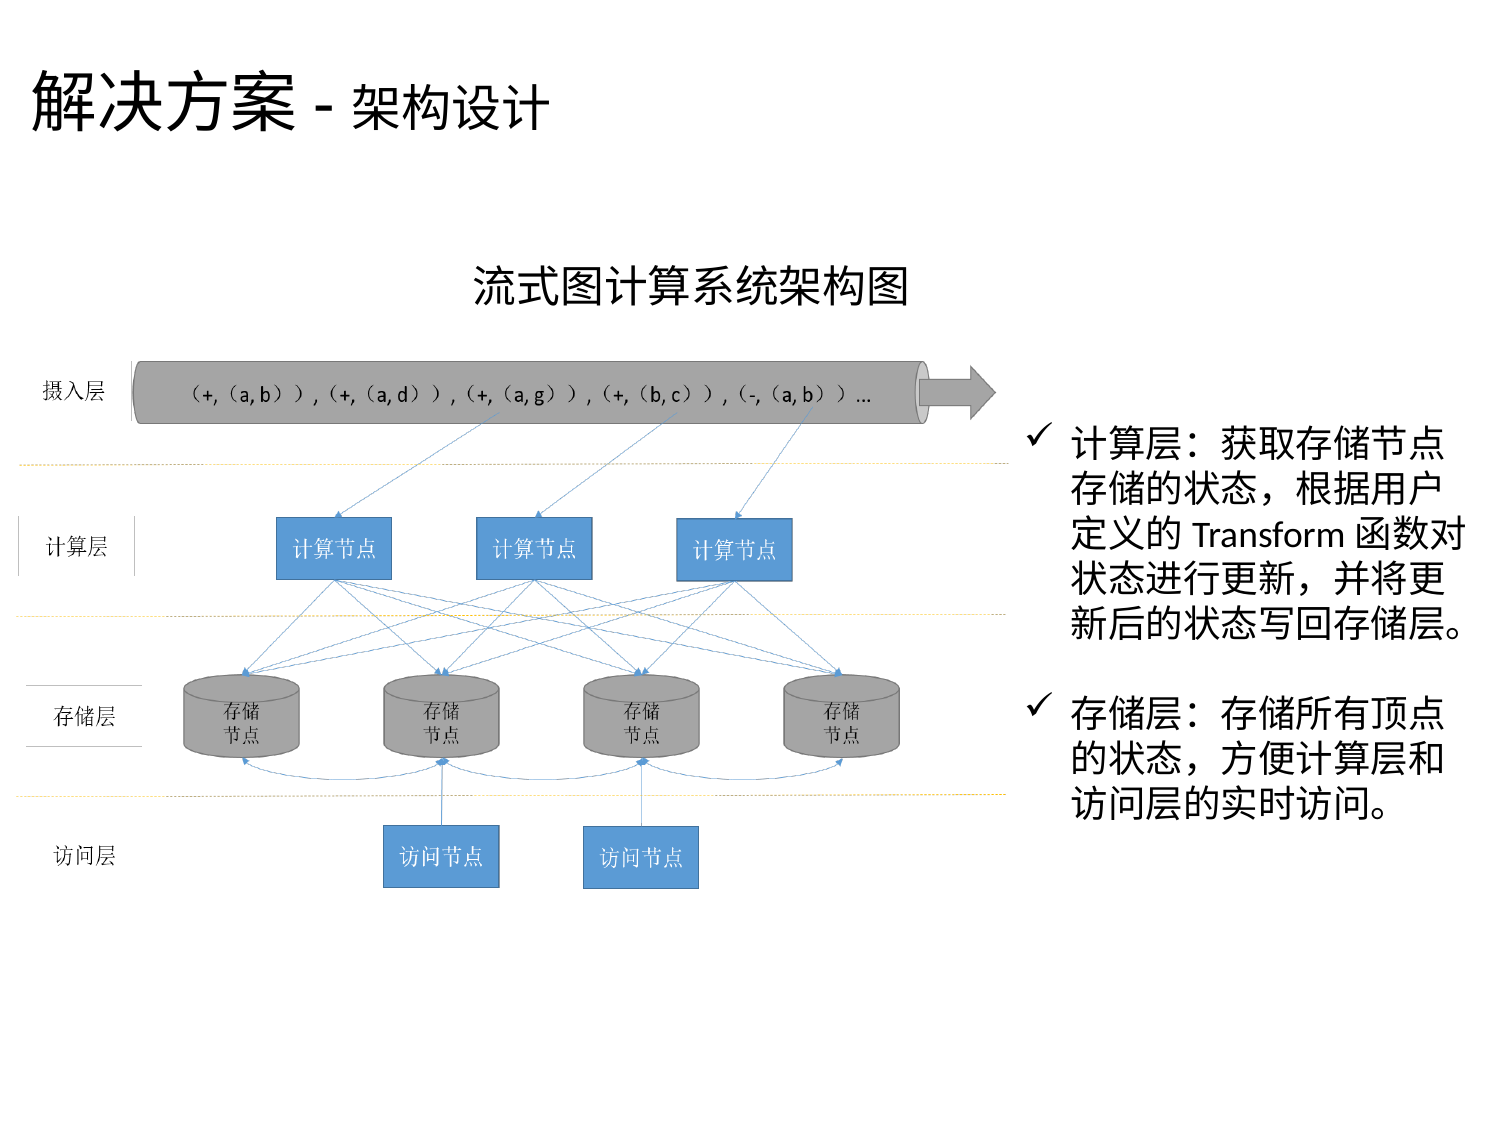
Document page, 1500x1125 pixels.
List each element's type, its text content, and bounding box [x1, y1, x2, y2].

text_box 流式图计算系统架构图 [457, 251, 927, 319]
title 解决方案-架构设计 [15, 64, 1310, 146]
picture [15, 360, 1009, 889]
text_box 计算层：获取存储节点存储的状态，根据用户定义的Transform函数对状态进行更新，并将更新后的状态写回存储层。 存储层：存储所有顶点的状态，方便计算层和访问层的实时访问。 [1009, 412, 1484, 833]
